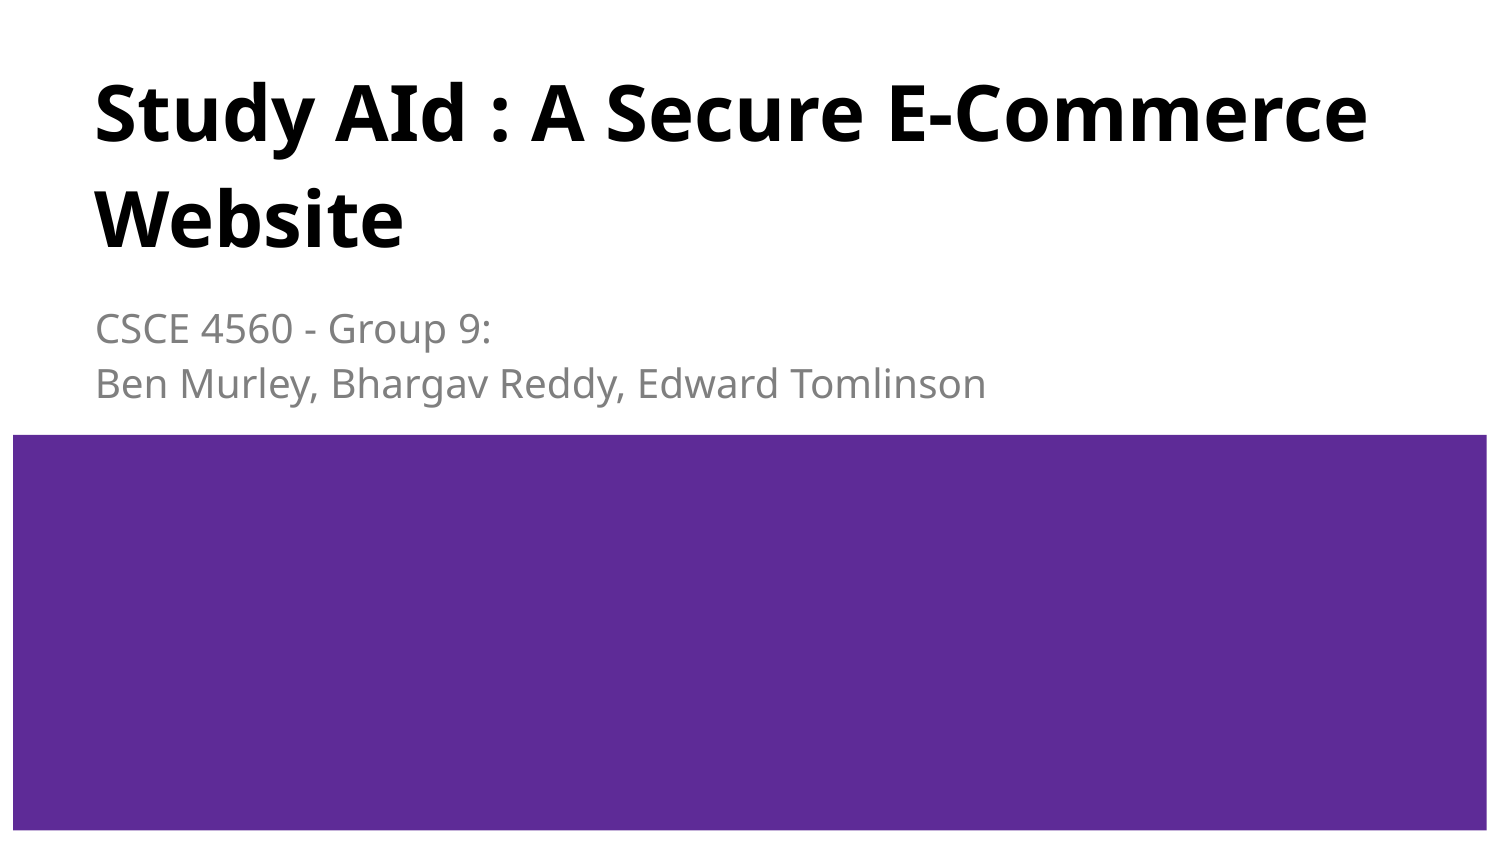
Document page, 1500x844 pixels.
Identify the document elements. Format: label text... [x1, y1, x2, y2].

title Study AId : A Secure E-Commerce Website [79, 43, 1423, 285]
subtitle CSCE 4560 - Group 9: Ben Murley, Bhargav Reddy, Edward Tomlinson [79, 285, 1423, 427]
